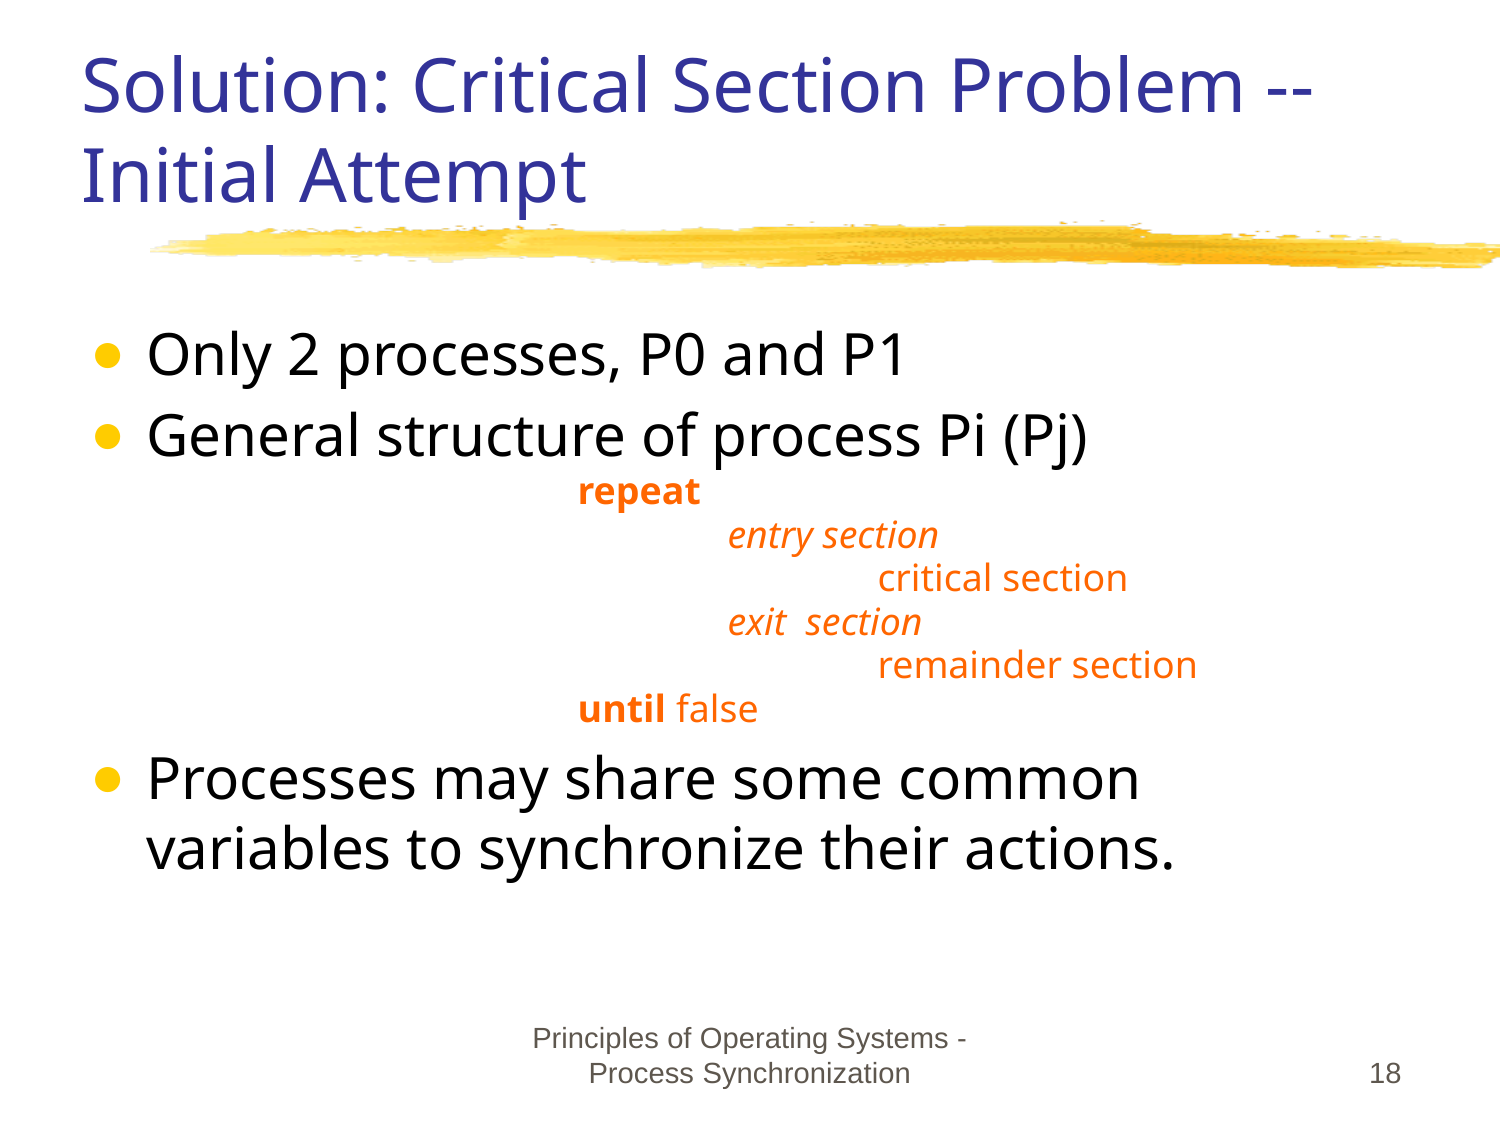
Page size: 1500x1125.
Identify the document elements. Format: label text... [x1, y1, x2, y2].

picture [150, 215, 1500, 279]
text_box Principles of Operating Systems - Process Synchronization [512, 1021, 988, 1097]
title Solution: Critical Section Problem -- Initial Attempt [66, 37, 1342, 225]
list Only 2 processes, P0 and P1 General structure of process Pi (Pj) repeat entry section critical section exit section remainder section until false Processes may share some common variables to synchronize their actions. [75, 309, 1417, 994]
text_box ‹#› [1104, 1021, 1417, 1097]
